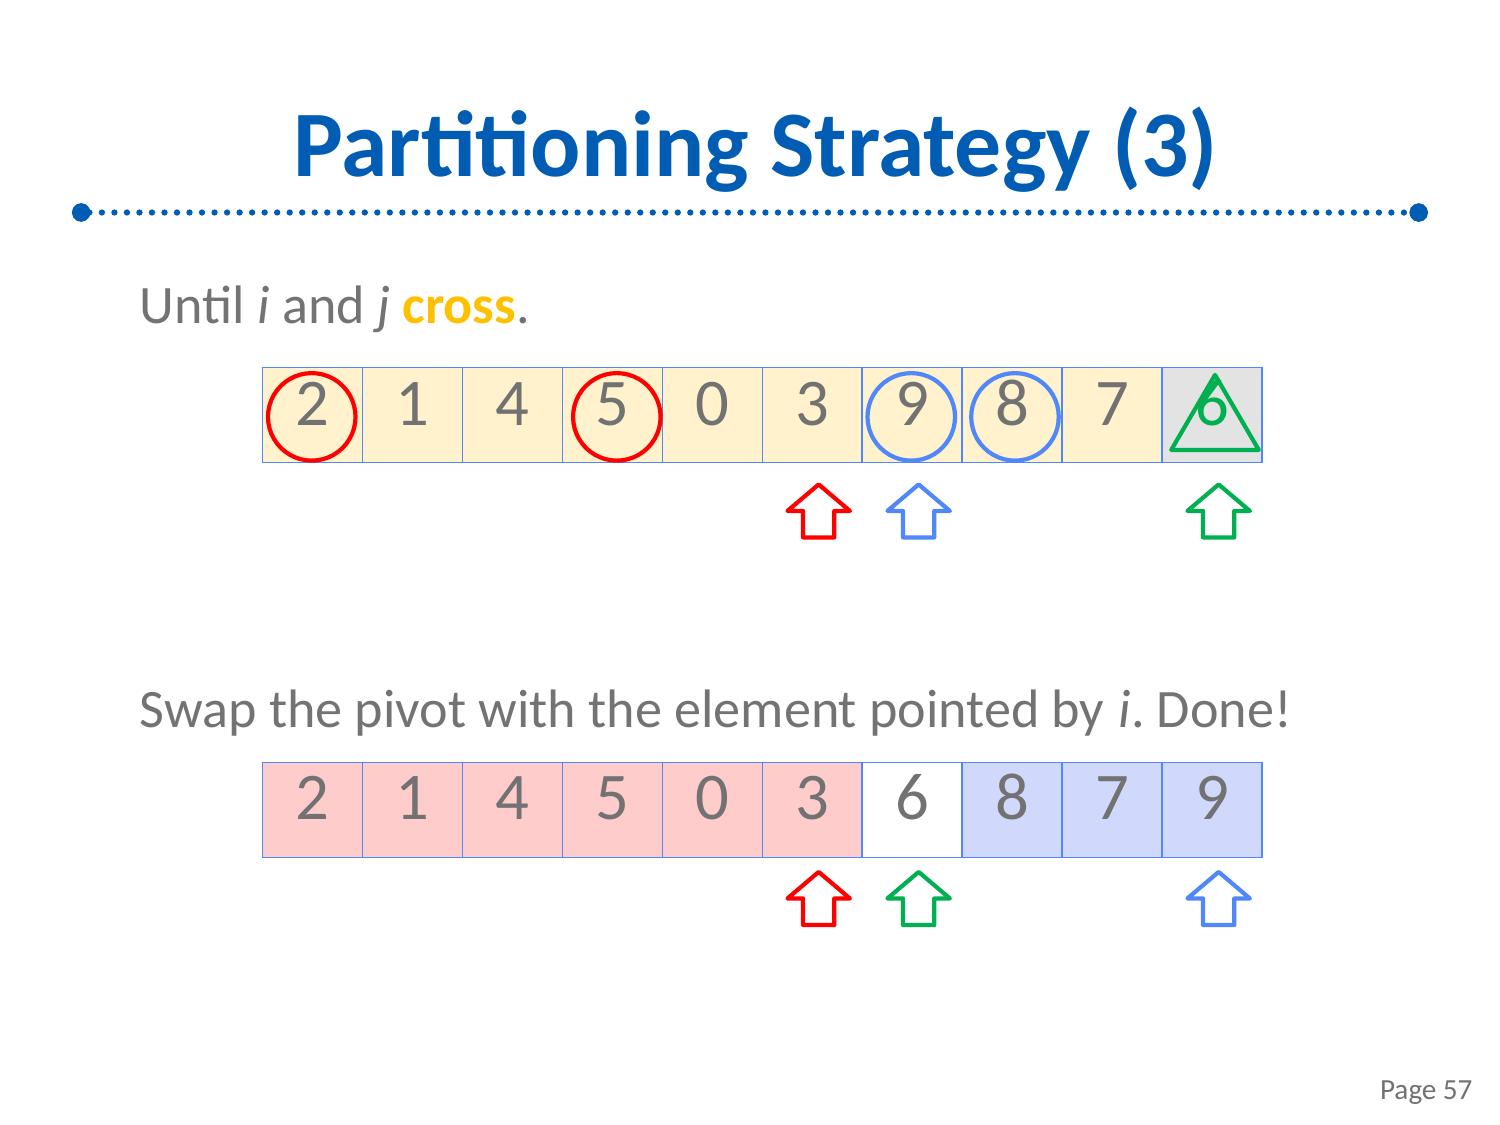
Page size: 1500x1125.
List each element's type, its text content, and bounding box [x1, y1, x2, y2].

table_header 3 [763, 763, 861, 857]
table_header 8 [963, 368, 1061, 462]
text_box [1185, 870, 1252, 928]
table_header 6 [1163, 368, 1261, 462]
table_header 7 [1063, 763, 1161, 857]
table_header 1 [363, 368, 462, 462]
text_box [971, 373, 1059, 461]
text_box [267, 373, 356, 461]
text_box [1185, 482, 1252, 540]
text_box Swap the pivot with the element pointed by i. Done! [124, 675, 1388, 746]
table_header 2 [263, 368, 362, 462]
table_header 5 [563, 368, 662, 462]
text_box [867, 373, 956, 461]
text_box [1171, 374, 1259, 450]
table_header 8 [963, 763, 1061, 857]
table_header 4 [463, 368, 562, 462]
table_header 7 [1063, 368, 1161, 462]
title Partitioning Strategy (3) [99, 62, 1413, 215]
table_header 4 [463, 763, 562, 857]
table_header 0 [663, 368, 762, 462]
table_header 5 [563, 763, 662, 857]
table_header 1 [363, 763, 462, 857]
text_box Until i and j cross. [124, 272, 1400, 342]
table_header 6 [863, 763, 961, 857]
table_header 9 [1163, 763, 1261, 857]
table_header 9 [863, 368, 961, 462]
table_header 3 [763, 368, 861, 462]
text_box [785, 870, 852, 928]
text_box [885, 482, 952, 540]
text_box [885, 870, 952, 928]
text_box [785, 482, 852, 540]
table_header 0 [663, 763, 762, 857]
text_box [573, 373, 661, 461]
table_header 2 [263, 763, 362, 857]
slide_number Page 57 [1137, 1034, 1488, 1113]
